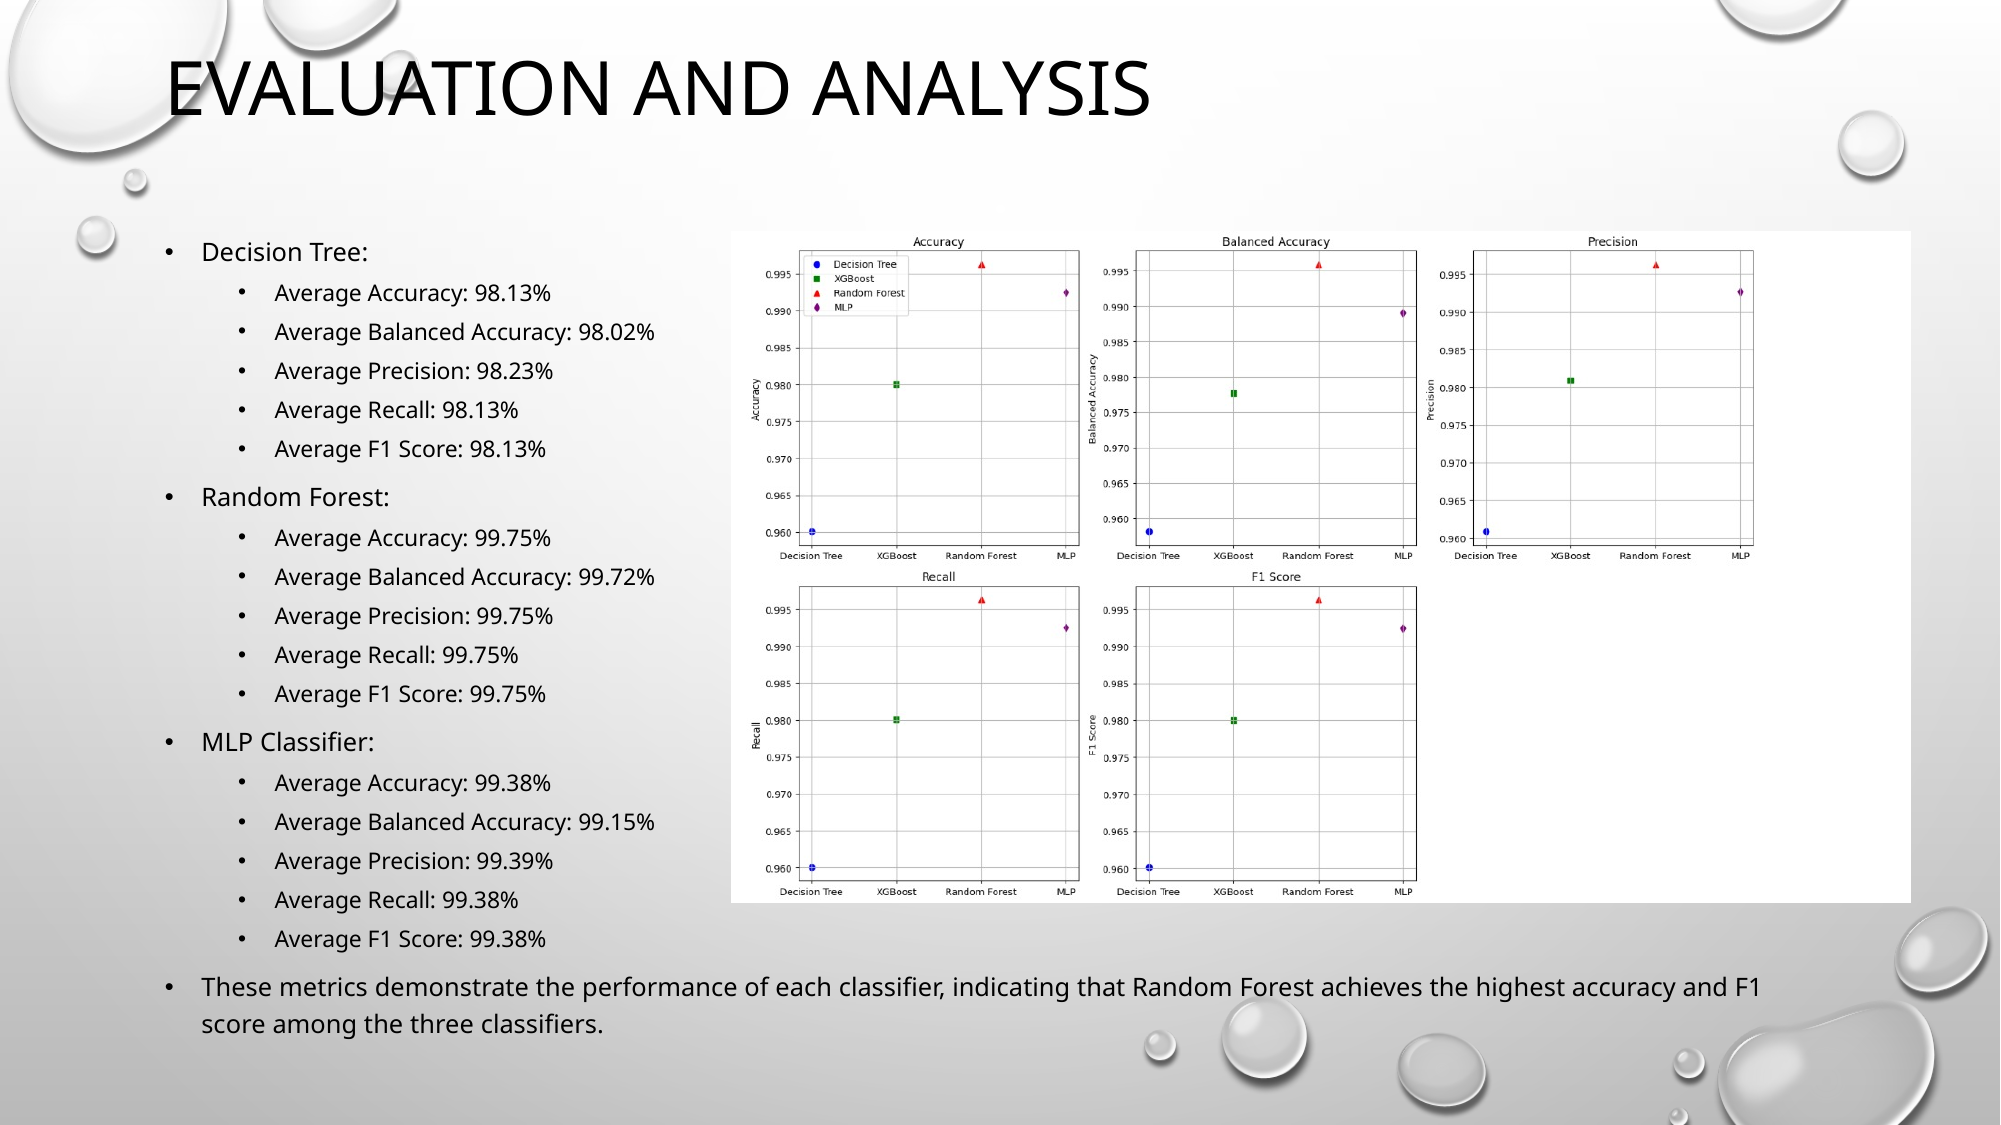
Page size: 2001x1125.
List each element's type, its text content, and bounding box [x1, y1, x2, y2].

title evaluation and analysis [149, 0, 1851, 223]
picture [0, 0, 2000, 1125]
list Decision Tree: Average Accuracy: 98.13% Average Balanced Accuracy: 98.02% Average Precision: 98.23% Average Recall: 98.13% Average F1 Score: 98.13% Random Forest: Average Accuracy: 99.75% Average Balanced Accuracy: 99.72% Average Precision: 99.75% Average Recall: 99.75% Average F1 Score: 99.75% MLP Classifier: Average Accuracy: 99.38% Average Balanced Accuracy: 99.15% Average Precision: 99.39% Average Recall: 99.38% Average F1 Score: 99.38% These metrics demonstrate the performance of each classifier, indicating that Random Forest achieves the highest accuracy and F1 score among the three classifiers. [149, 222, 1797, 1057]
